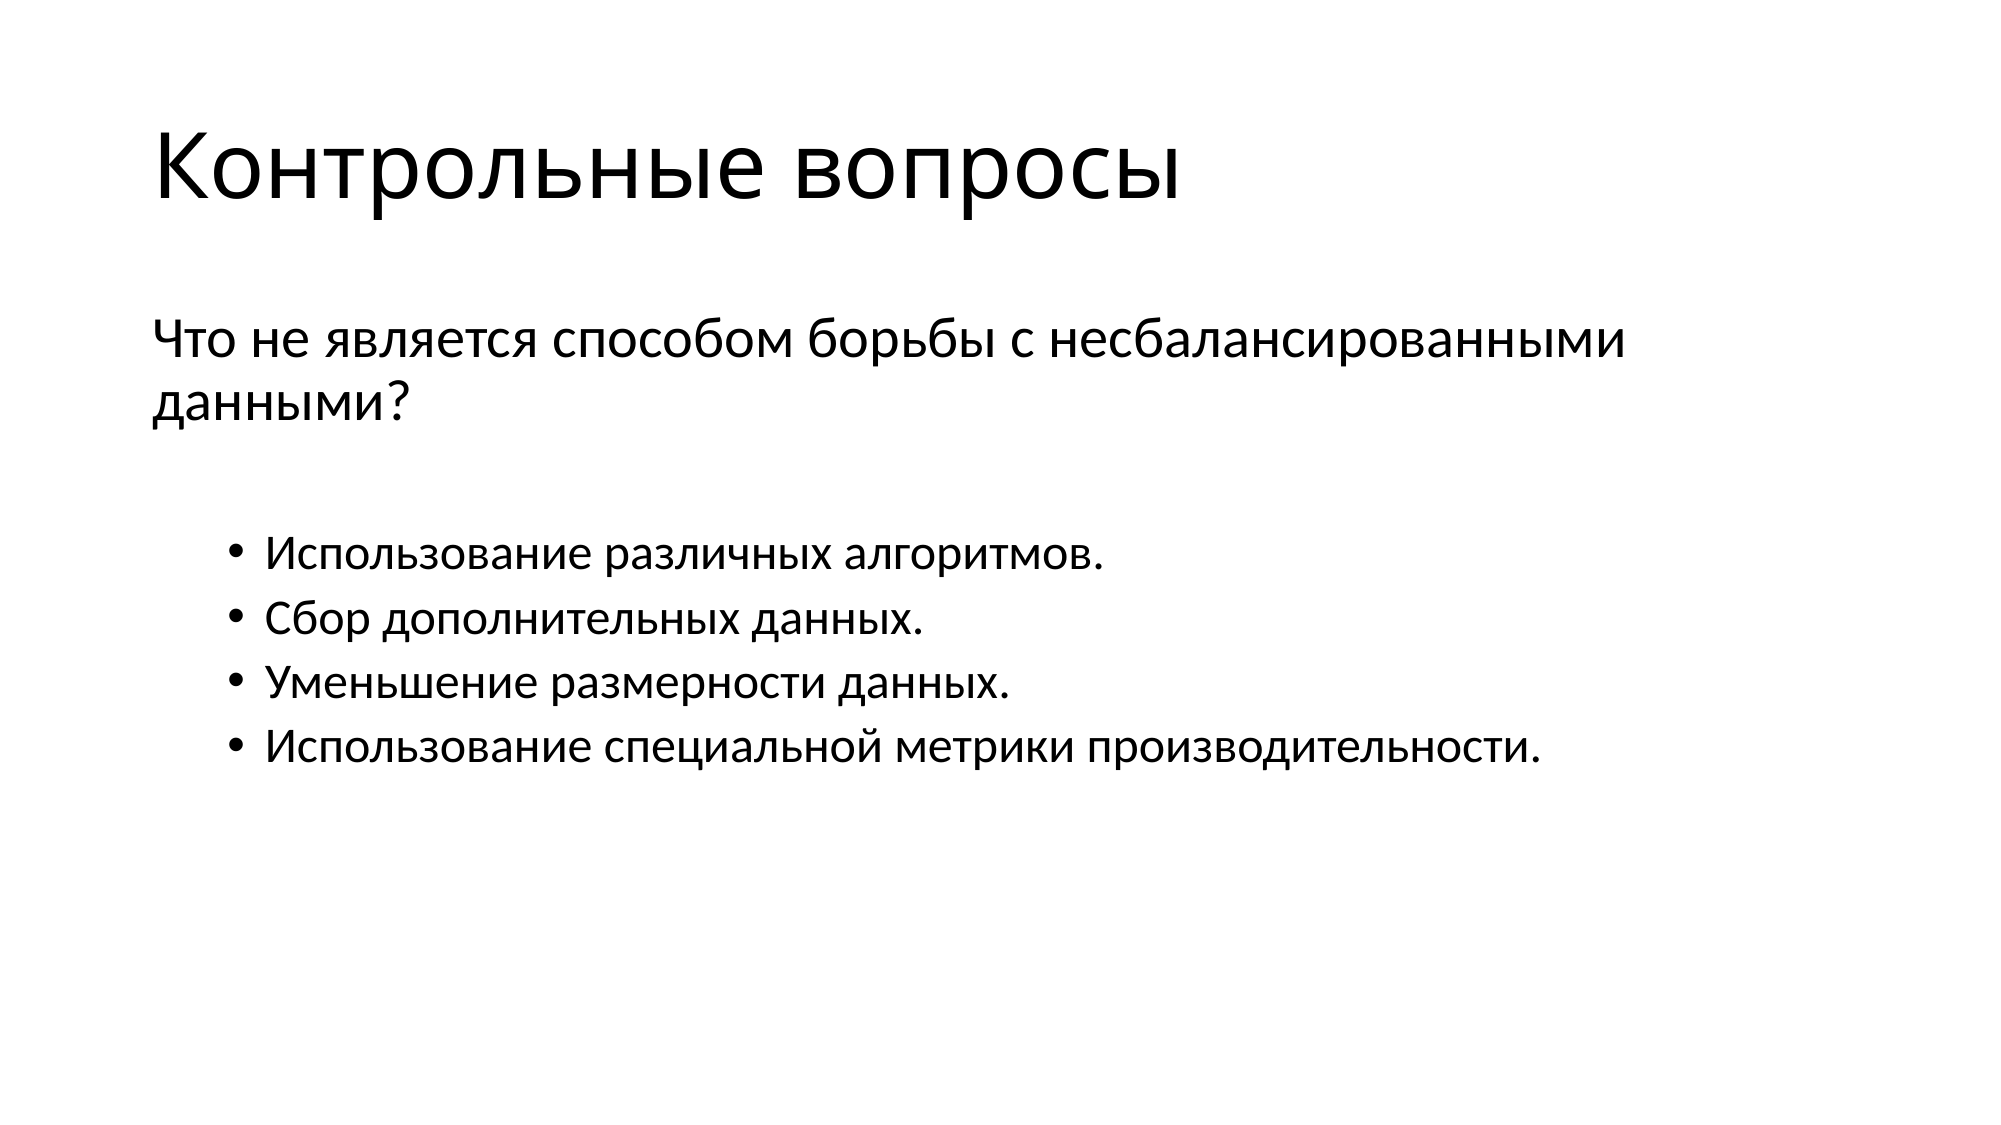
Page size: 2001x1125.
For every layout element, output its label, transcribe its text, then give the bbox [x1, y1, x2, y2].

list Что не является способом борьбы с несбалансированными данными? Использование различных алгоритмов. Сбор дополнительных данных. Уменьшение размерности данных. Использование специальной метрики производительности. [137, 299, 1863, 1014]
title Контрольные вопросы [137, 59, 1863, 278]
